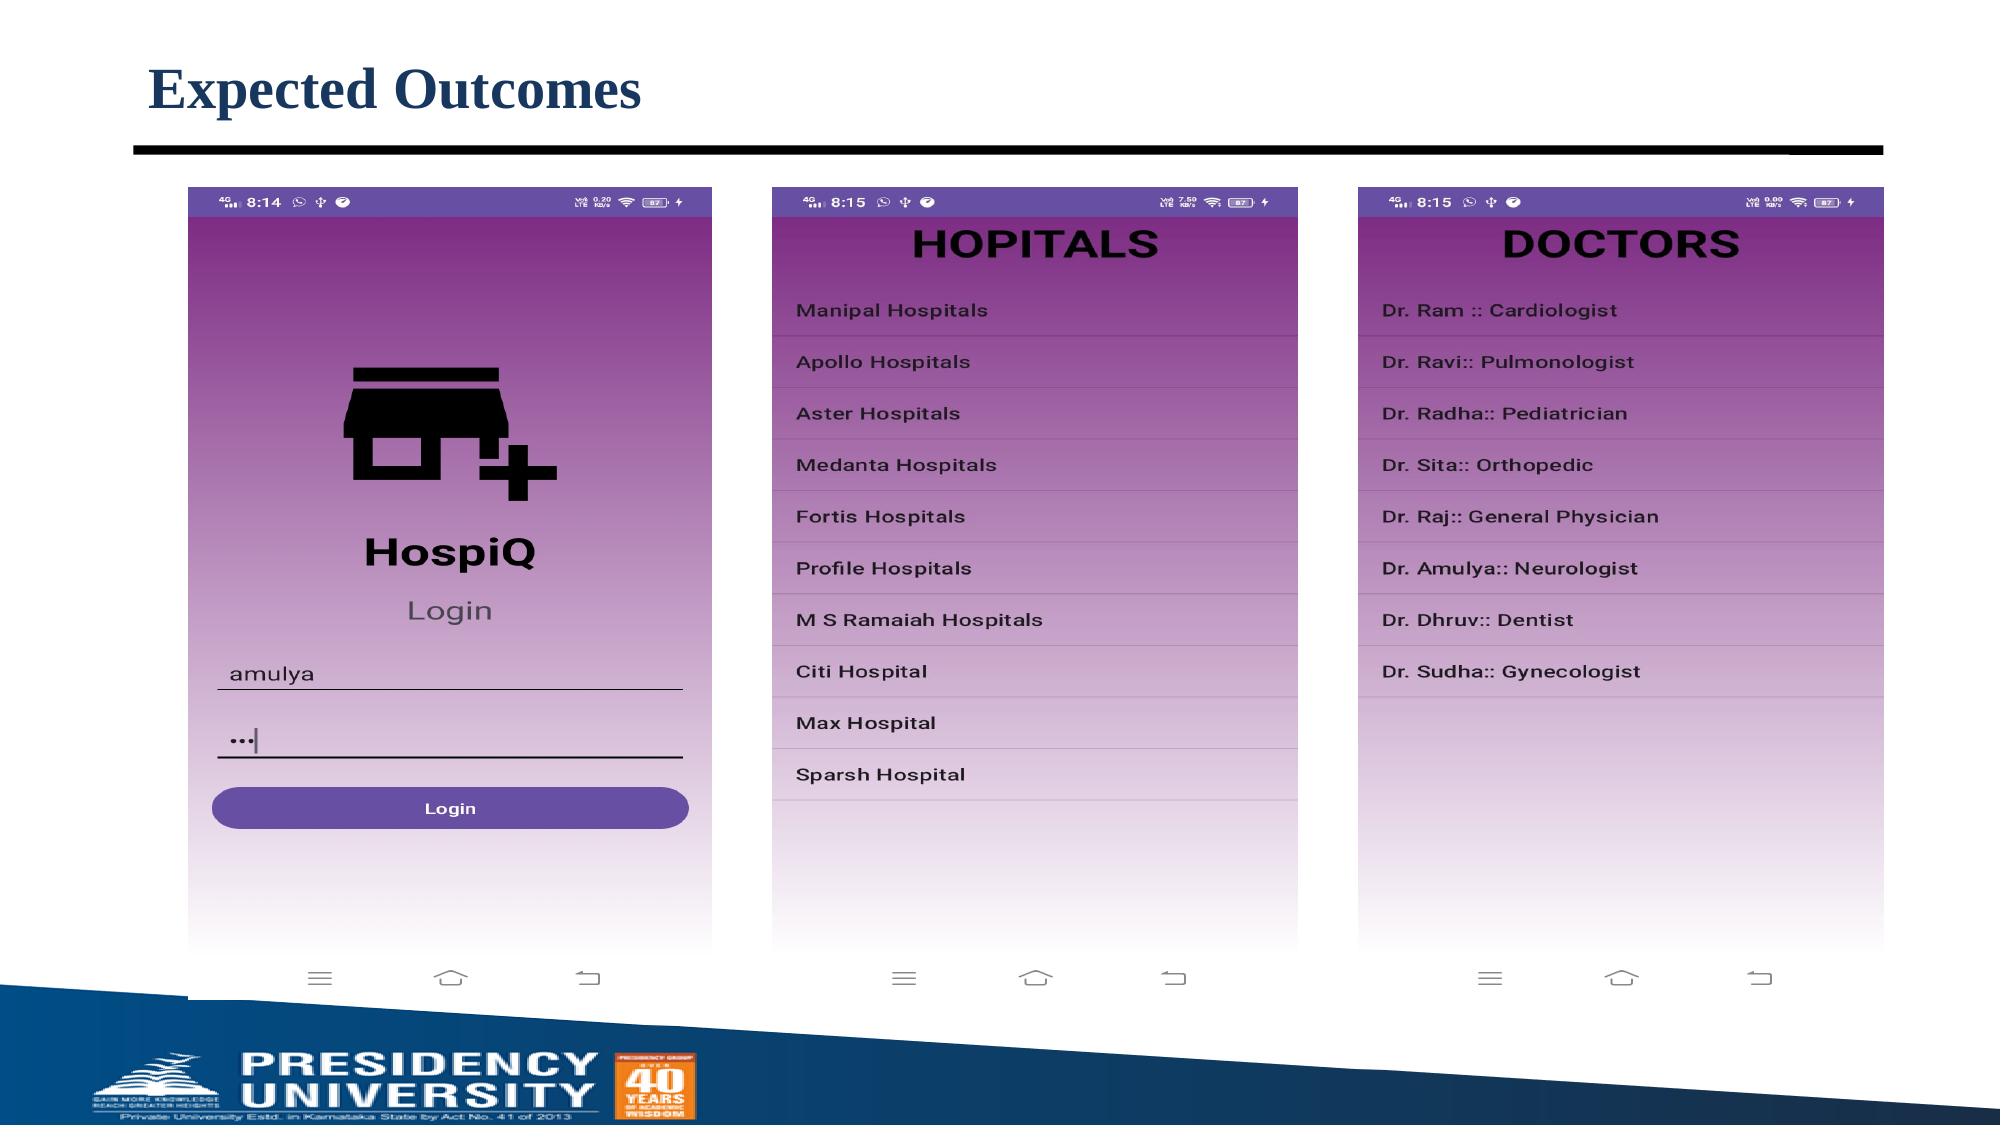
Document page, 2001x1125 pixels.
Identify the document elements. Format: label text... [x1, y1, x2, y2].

picture [0, 187, 2000, 1125]
title Expected Outcomes [133, 45, 1884, 125]
